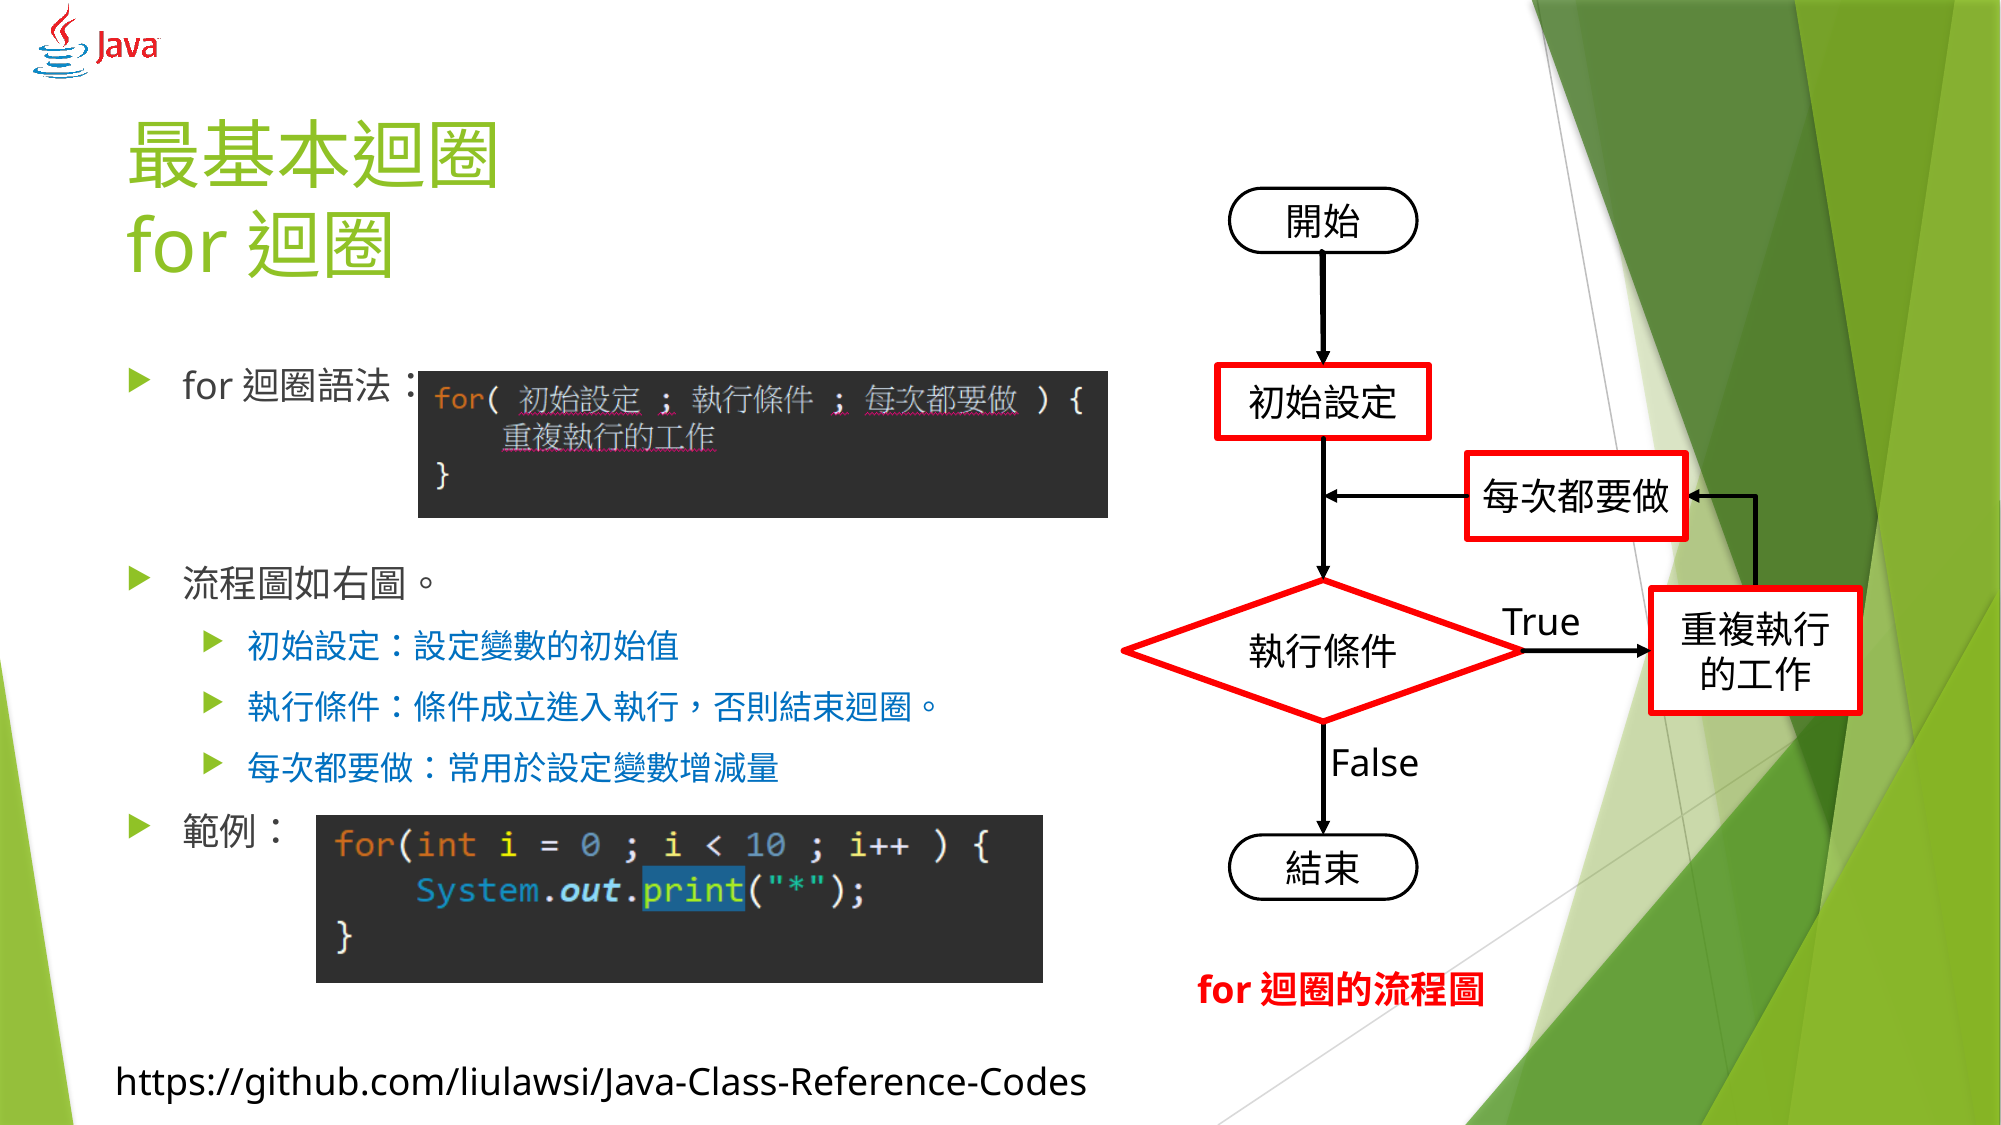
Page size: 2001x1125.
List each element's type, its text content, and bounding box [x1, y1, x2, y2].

text_box 每次都要做 [1465, 451, 1687, 540]
picture [417, 371, 1109, 518]
text_box False [1328, 732, 1435, 792]
picture [27, 1, 165, 79]
text_box for迴圈的流程圖 [1182, 959, 1501, 1019]
text_box 執行條件 [1122, 579, 1520, 723]
text_box 結束 [1227, 833, 1419, 901]
title 最基本迴圈 for迴圈 [111, 99, 1522, 317]
text_box 初始設定 [1216, 364, 1430, 440]
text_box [1673, 506, 1768, 578]
text_box 開始 [1227, 186, 1419, 255]
list for迴圈語法： 流程圖如右圖。 初始設定：設定變數的初始值 執行條件：條件成立進入執行，否則結束迴圈。 每次都要做：常用於設定變數增減量 範例： [111, 354, 1522, 992]
picture [315, 815, 1043, 984]
text_box 重複執行的工作 [1650, 587, 1861, 714]
text_box True [1487, 590, 1596, 650]
